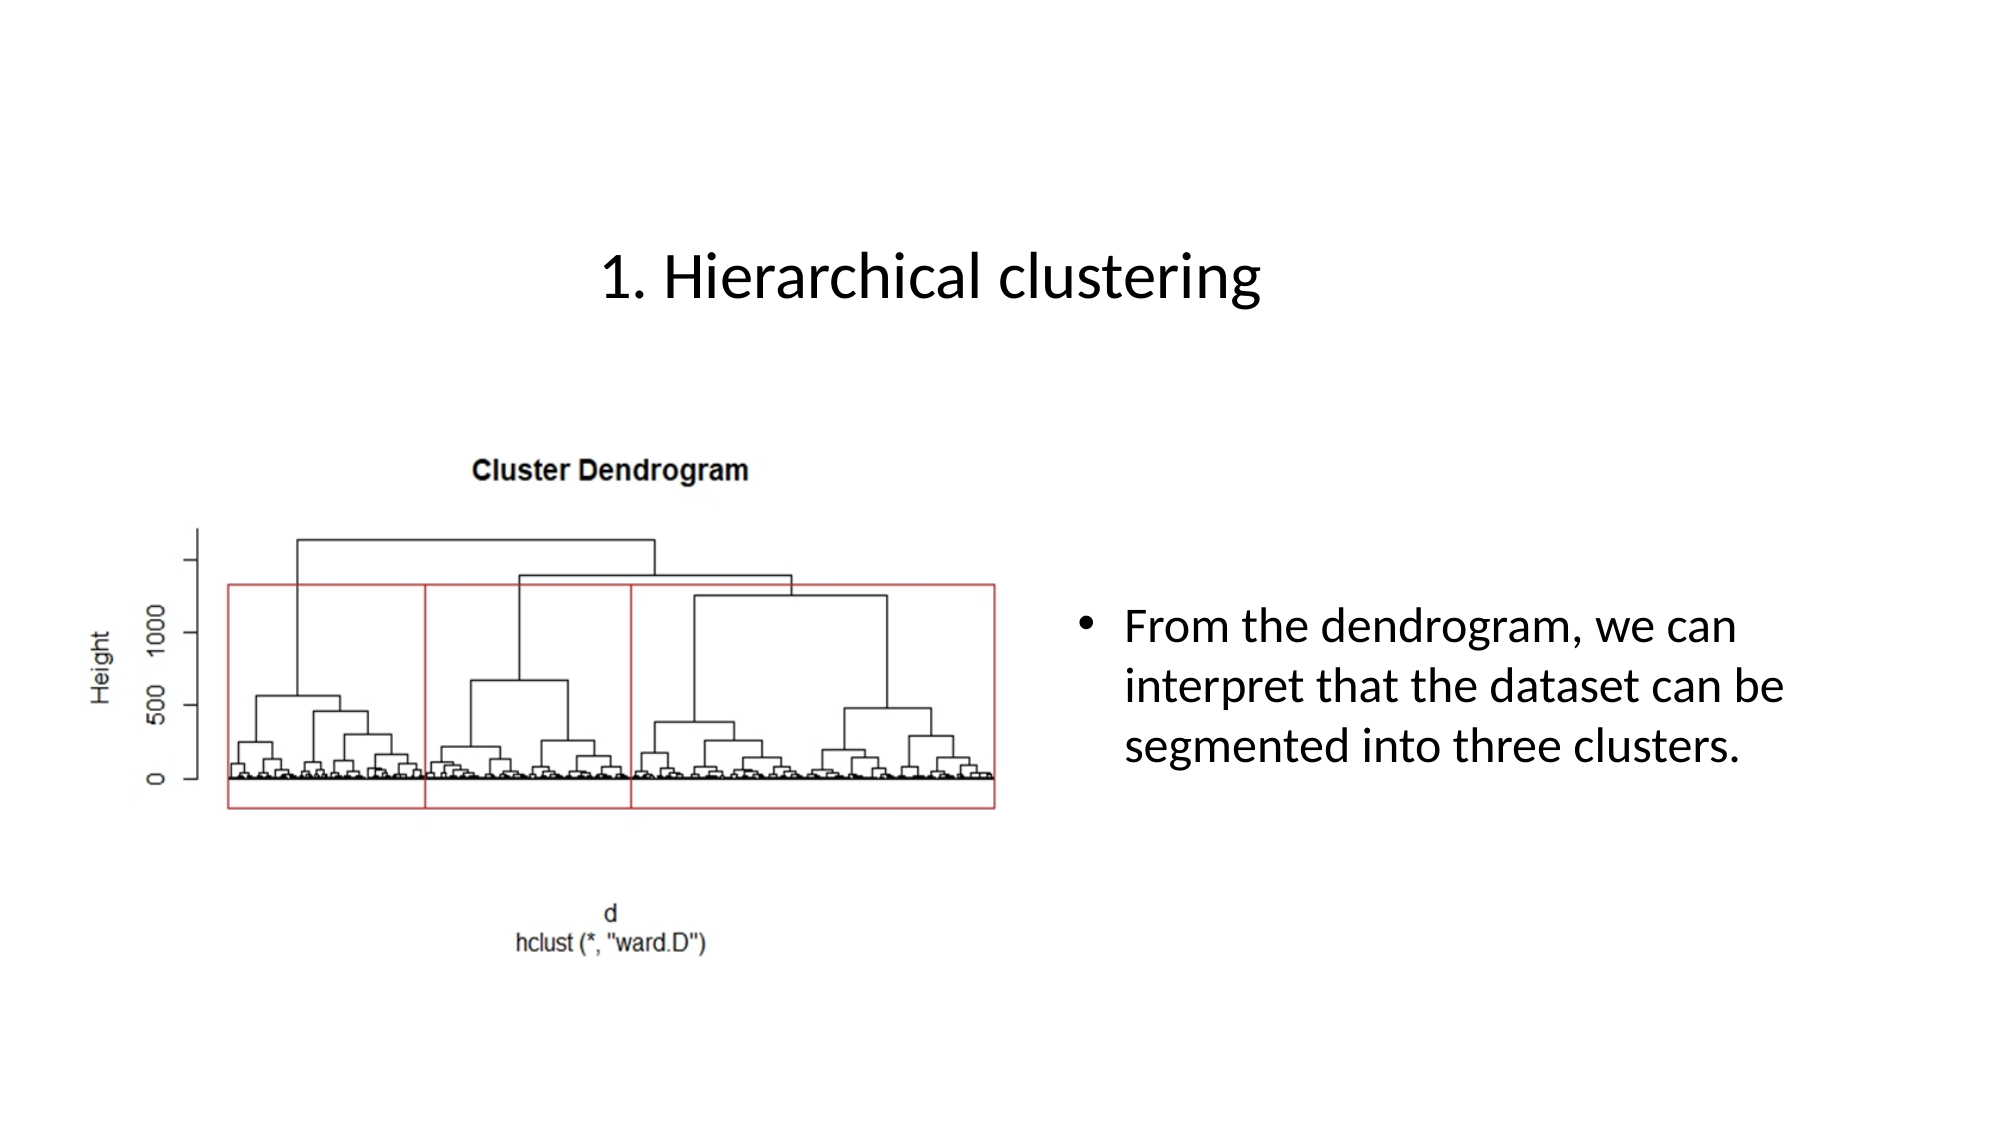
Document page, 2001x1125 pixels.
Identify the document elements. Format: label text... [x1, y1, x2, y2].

picture [82, 408, 1085, 959]
text_box 1. Hierarchical clustering [517, 224, 1343, 320]
text_box From the dendrogram, we can interpret that the dataset can be segmented into three clusters. [1085, 585, 1935, 780]
